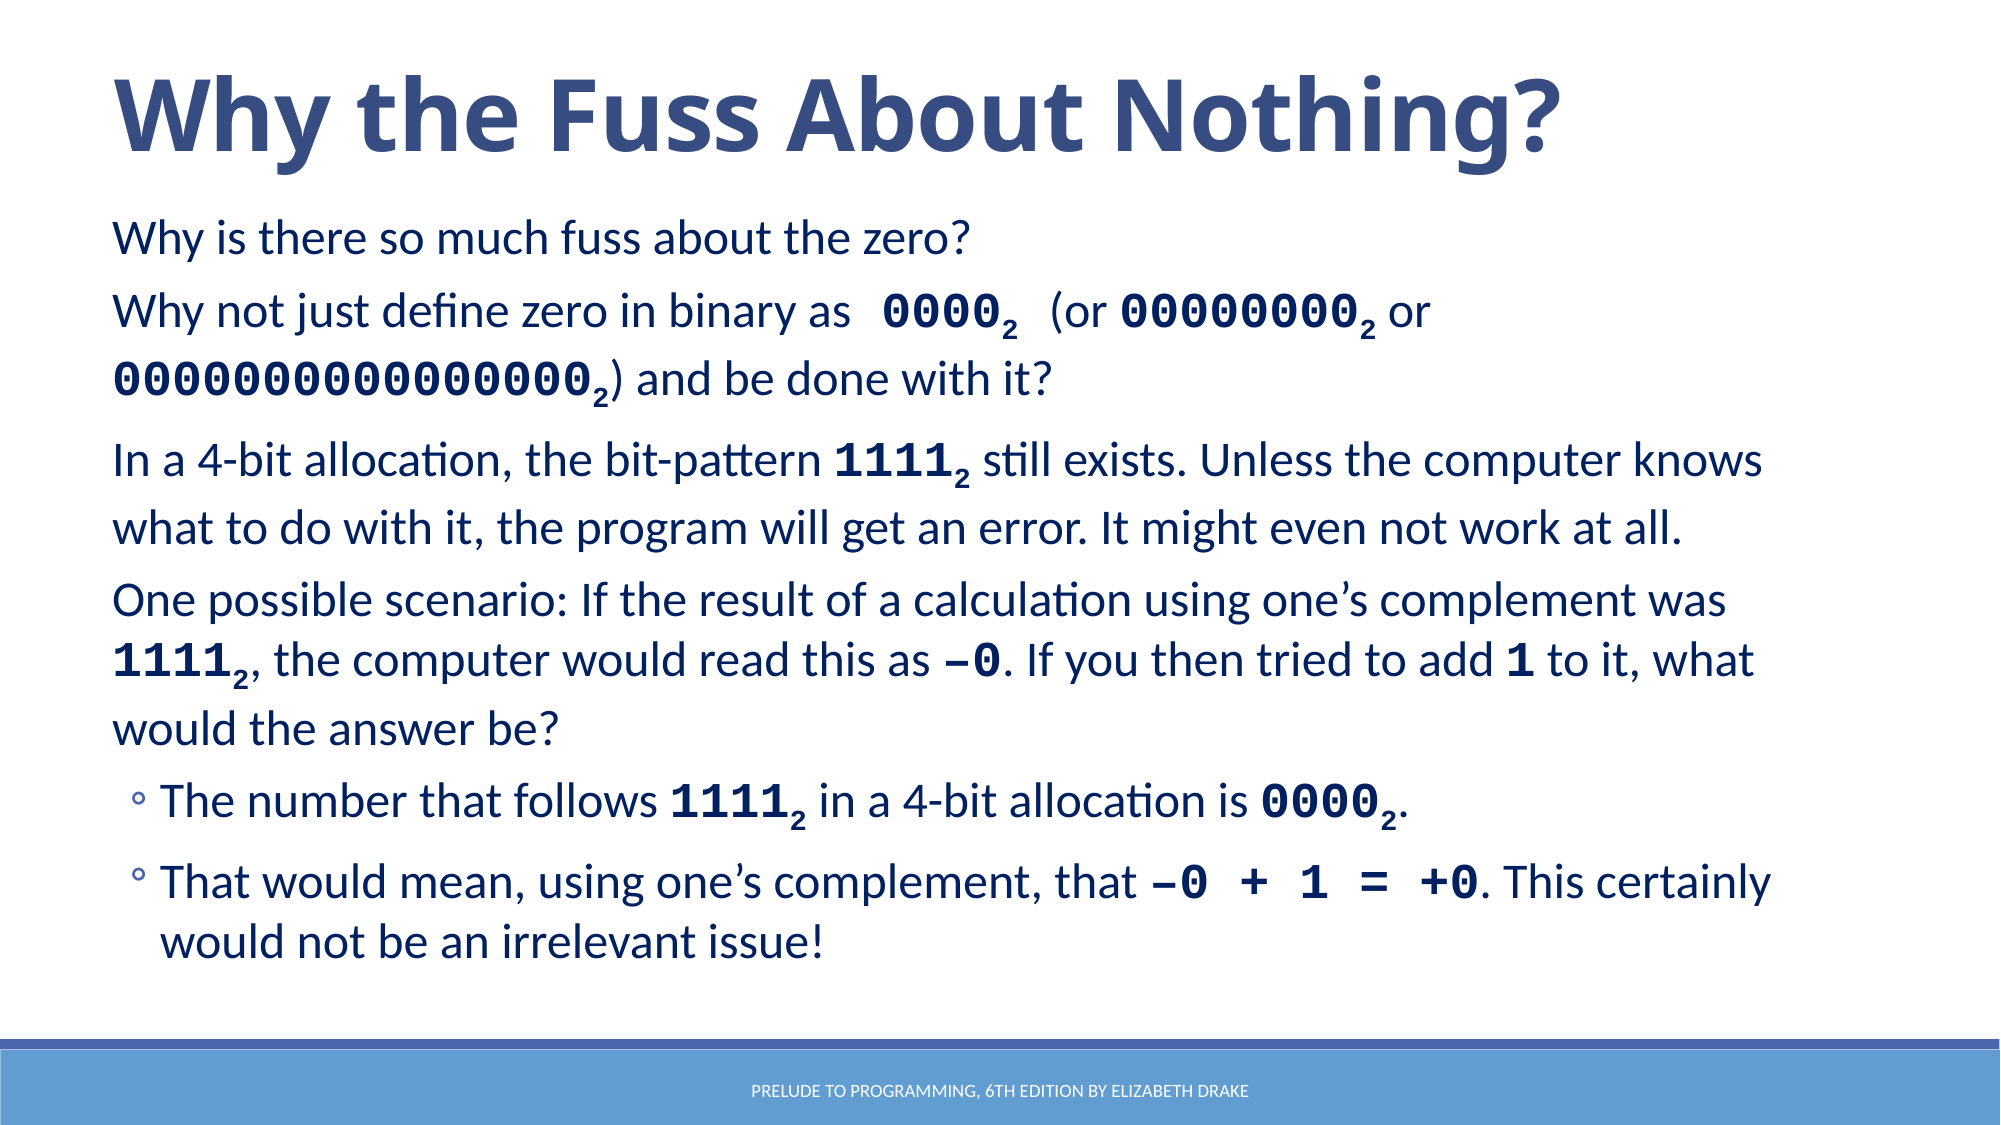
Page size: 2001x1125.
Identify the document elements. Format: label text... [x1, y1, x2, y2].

list Why is there so much fuss about the zero? Why not just define zero in binary as 00002 (or 000000002 or 00000000000000002) and be done with it? In a 4-bit allocation, the bit-pattern 11112 still exists. Unless the computer knows what to do with it, the program will get an error. It might even not work at all. One possible scenario: If the result of a calculation using one’s complement was 11112, the computer would read this as –0. If you then tried to add 1 to it, what would the answer be? The number that follows 11112 in a 4-bit allocation is 00002. That would mean, using one’s complement, that –0 + 1 = +0. This certainly would not be an irrelevant issue! [97, 197, 1789, 1003]
title Why the Fuss About Nothing? [99, 18, 1750, 180]
footer Prelude to Programming, 6th edition by Elizabeth Drake [604, 1059, 1396, 1120]
